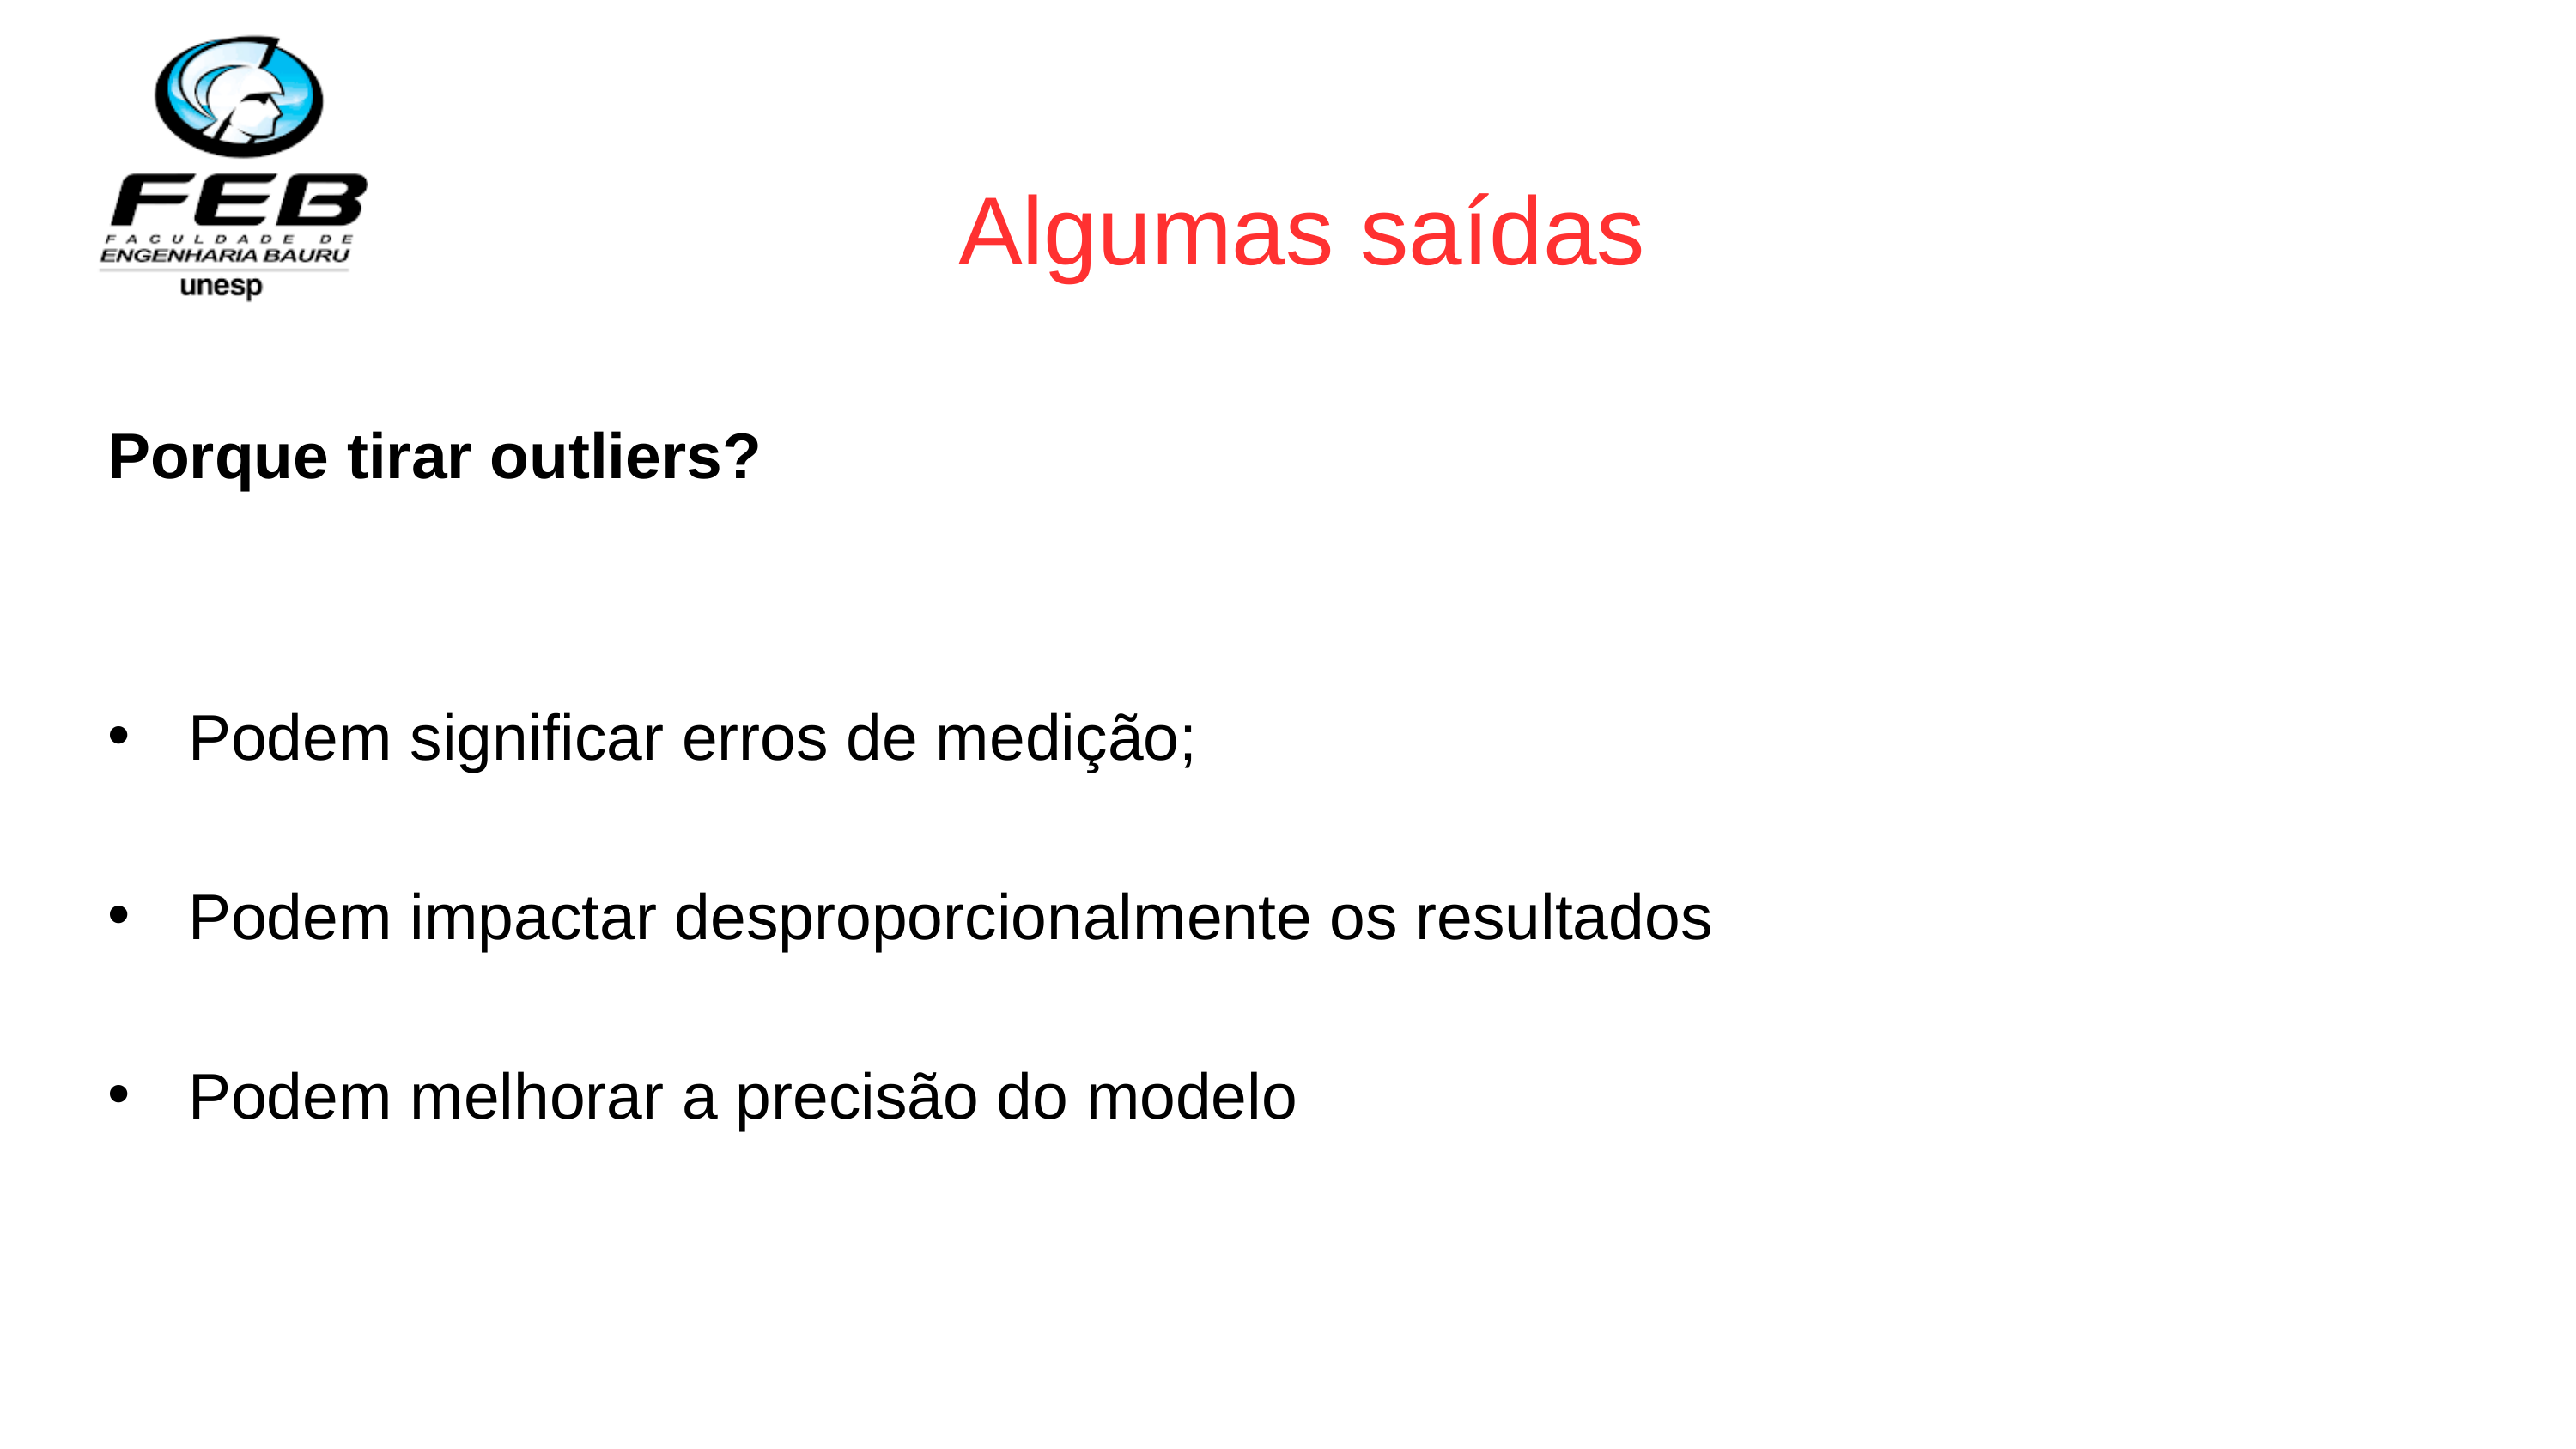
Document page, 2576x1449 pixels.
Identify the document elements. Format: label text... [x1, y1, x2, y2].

text_box Porque tirar outliers? Podem significar erros de medição; Podem impactar desproporcionalmente os resultados Podem melhorar a precisão do modelo [53, 407, 2451, 1139]
text_box [0, 17, 477, 311]
text_box Algumas saídas [477, 123, 2576, 285]
